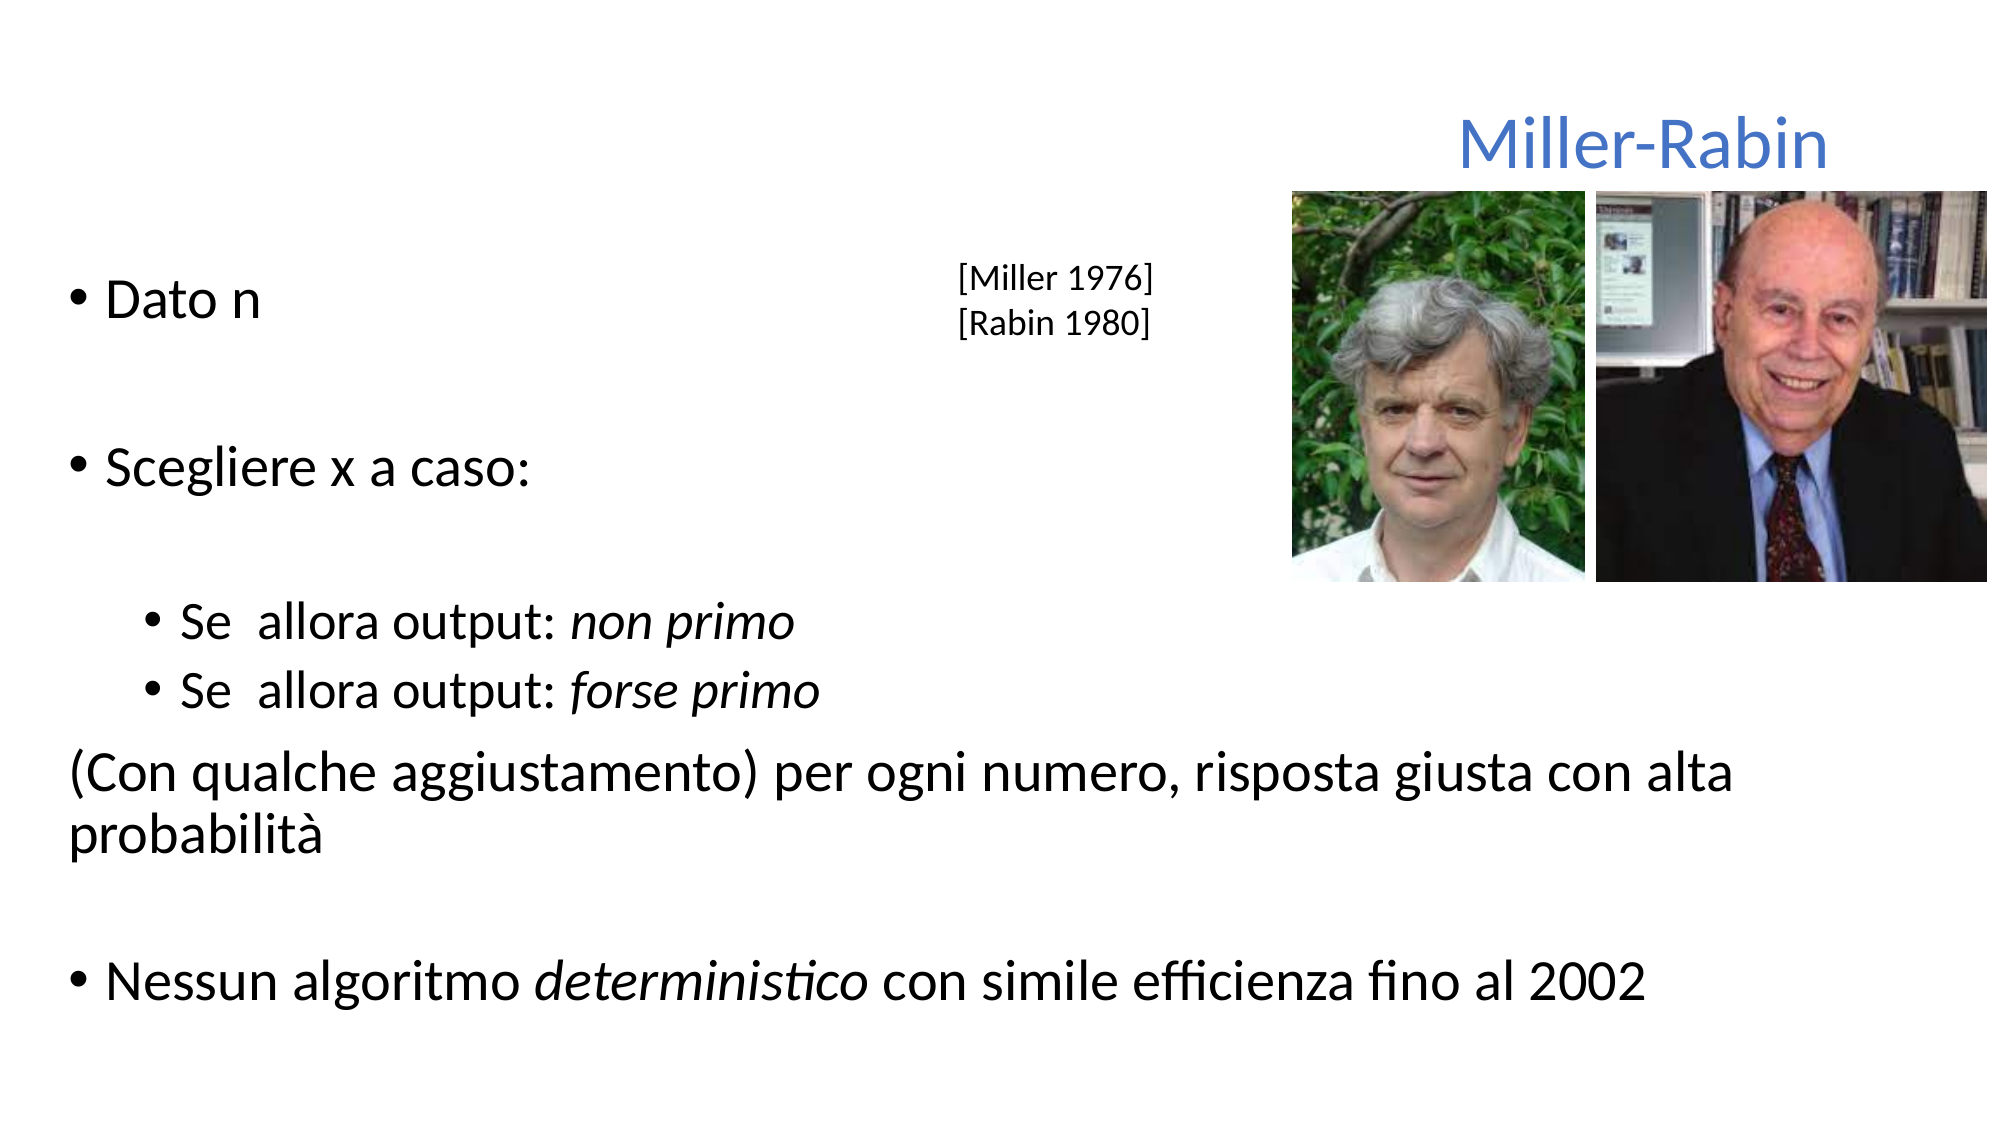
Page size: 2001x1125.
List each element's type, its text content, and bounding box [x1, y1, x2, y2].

picture [1292, 191, 1585, 583]
text_box [Miller 1976] [Rabin 1980] [942, 245, 1237, 351]
title Miller-Rabin [137, 59, 1863, 229]
picture [1596, 191, 1987, 582]
